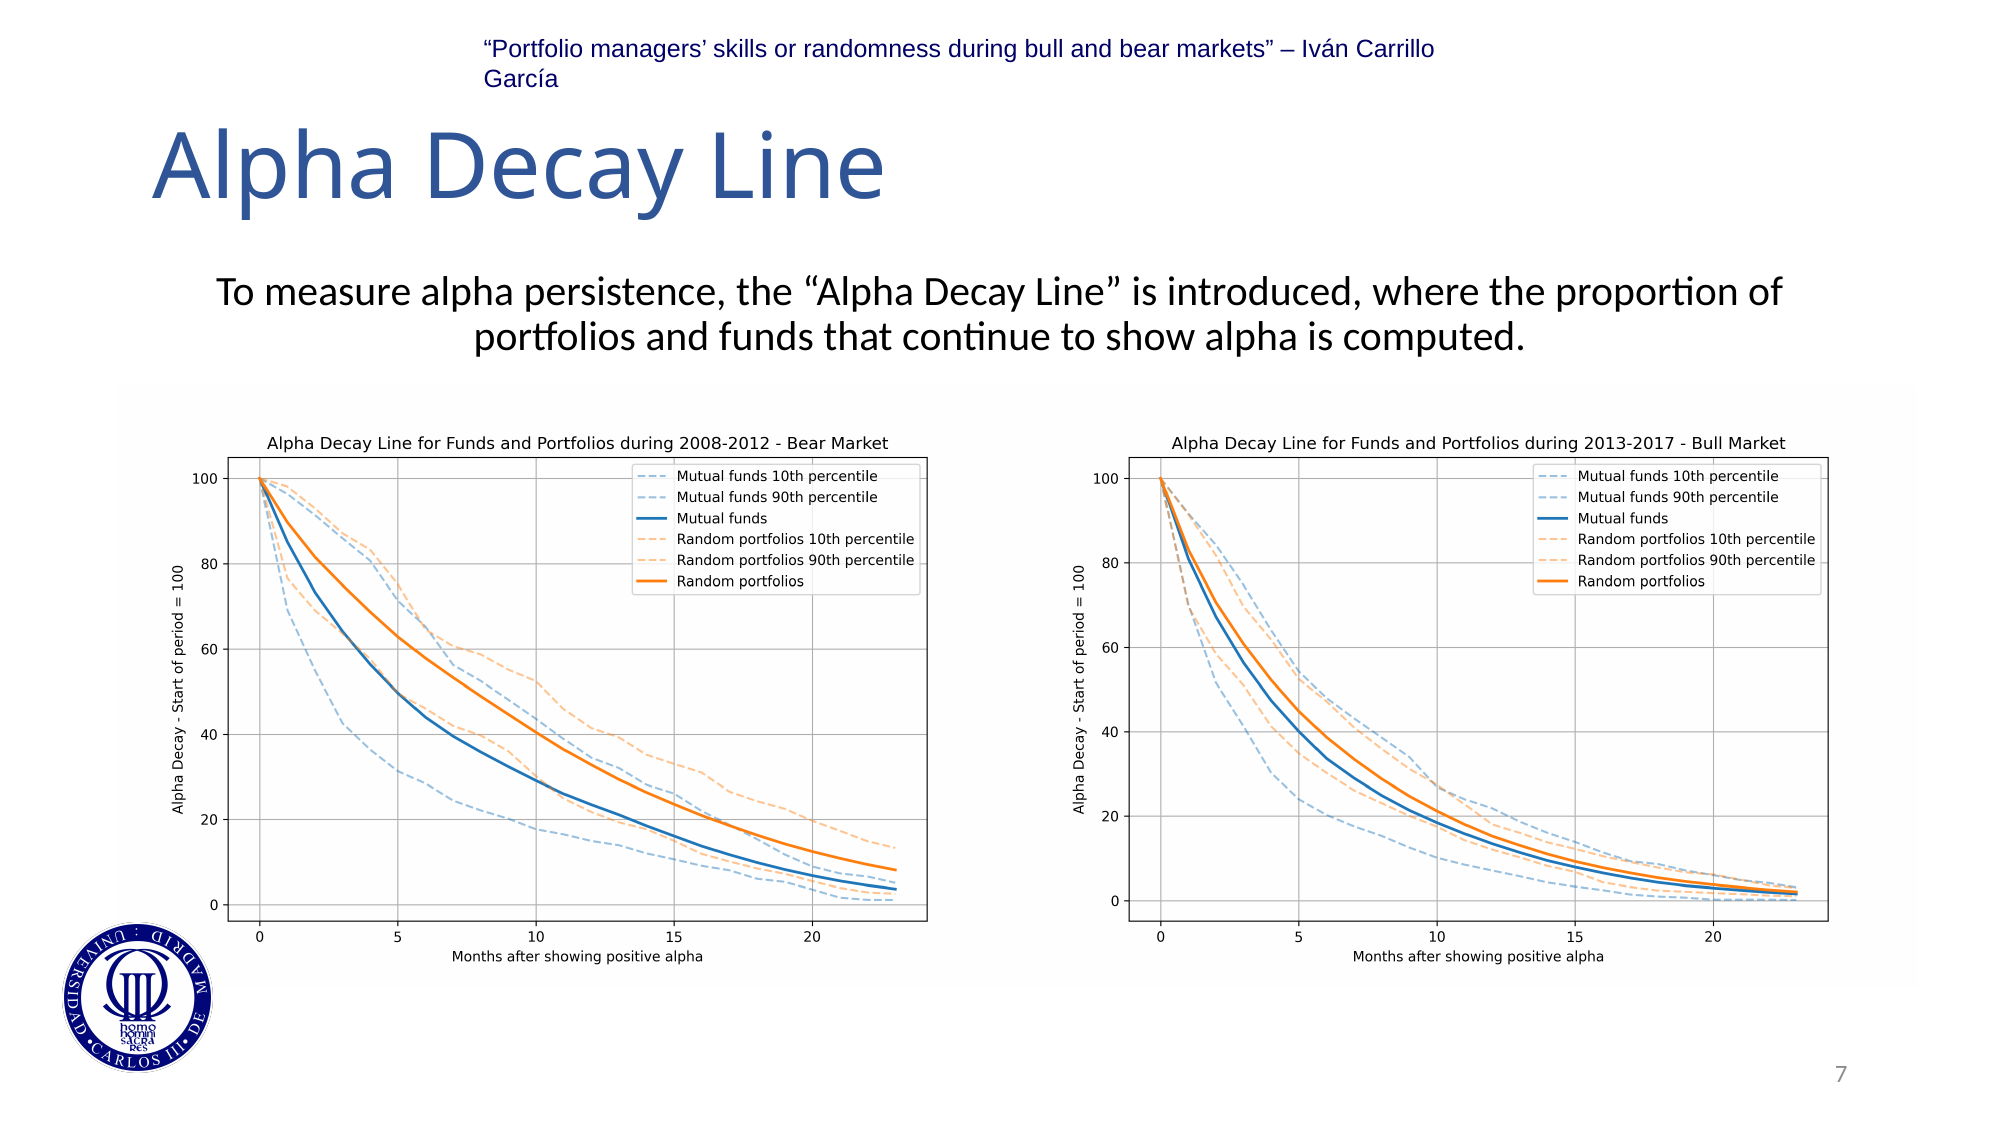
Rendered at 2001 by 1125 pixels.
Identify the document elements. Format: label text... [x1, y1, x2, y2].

list To measure alpha persistence, the “Alpha Decay Line” is introduced, where the proportion of portfolios and funds that continue to show alpha is computed. [137, 262, 1863, 385]
text_box “Portfolio managers’ skills or randomness during bull and bear markets” – Iván Carrillo García [468, 25, 1532, 100]
title Alpha Decay Line [137, 59, 1863, 262]
picture [62, 385, 1918, 1073]
slide_number 7 [1412, 1042, 1863, 1103]
